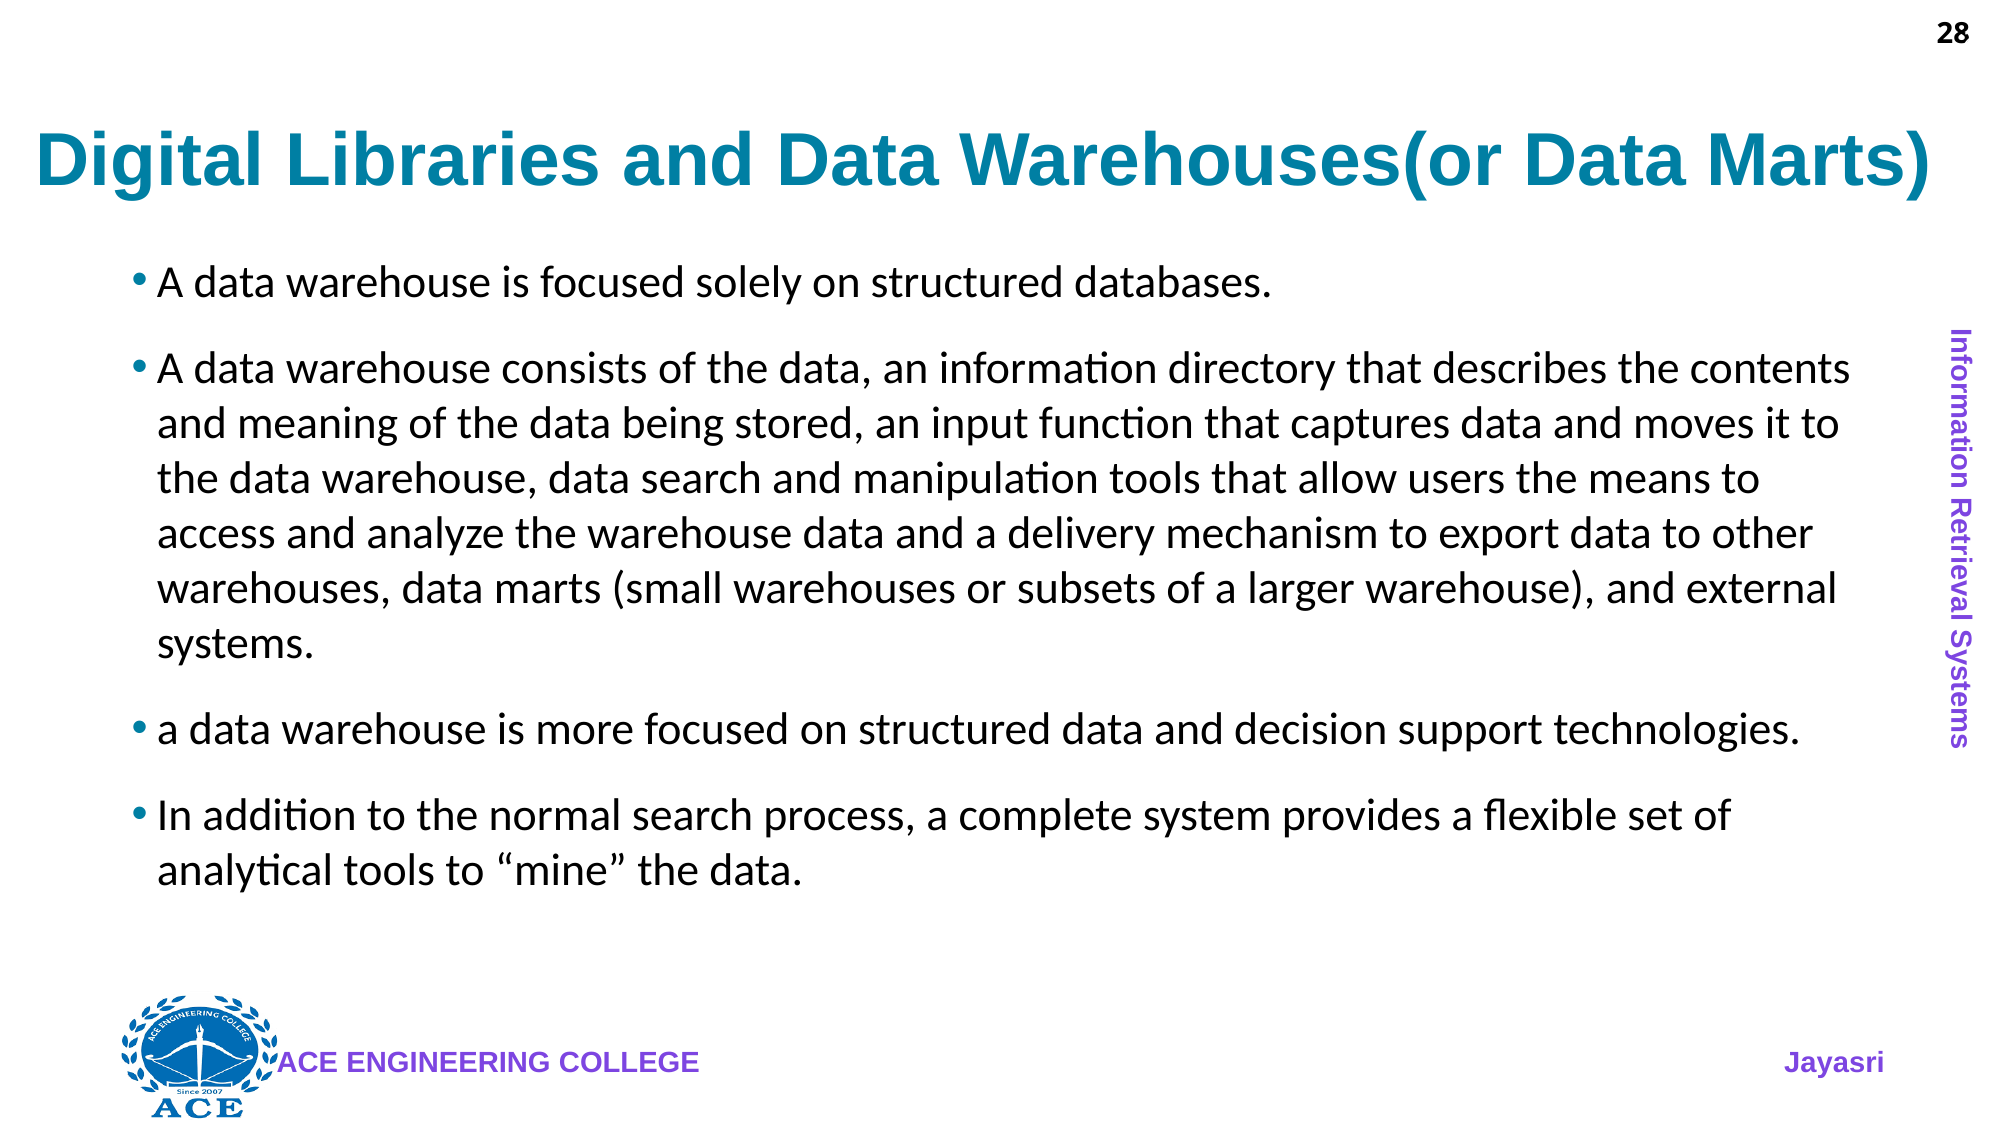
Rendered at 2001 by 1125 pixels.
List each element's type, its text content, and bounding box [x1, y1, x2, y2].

slide_number 28 [1879, 18, 2000, 49]
list A data warehouse is focused solely on structured databases. A data warehouse consists of the data, an information directory that describes the contents and meaning of the data being stored, an input function that captures data and moves it to the data warehouse, data search and manipulation tools that allow users the means to access and analyze the warehouse data and a delivery mechanism to export data to other warehouses, data marts (small warehouses or subsets of a larger warehouse), and external systems. a data warehouse is more focused on structured data and decision support technologies. In addition to the normal search process, a complete system provides a flexible set of analytical tools to “mine” the data. [99, 236, 1901, 1010]
title Digital Libraries and Data Warehouses(or Data Marts) [20, 35, 1964, 216]
picture [101, 1010, 303, 1125]
